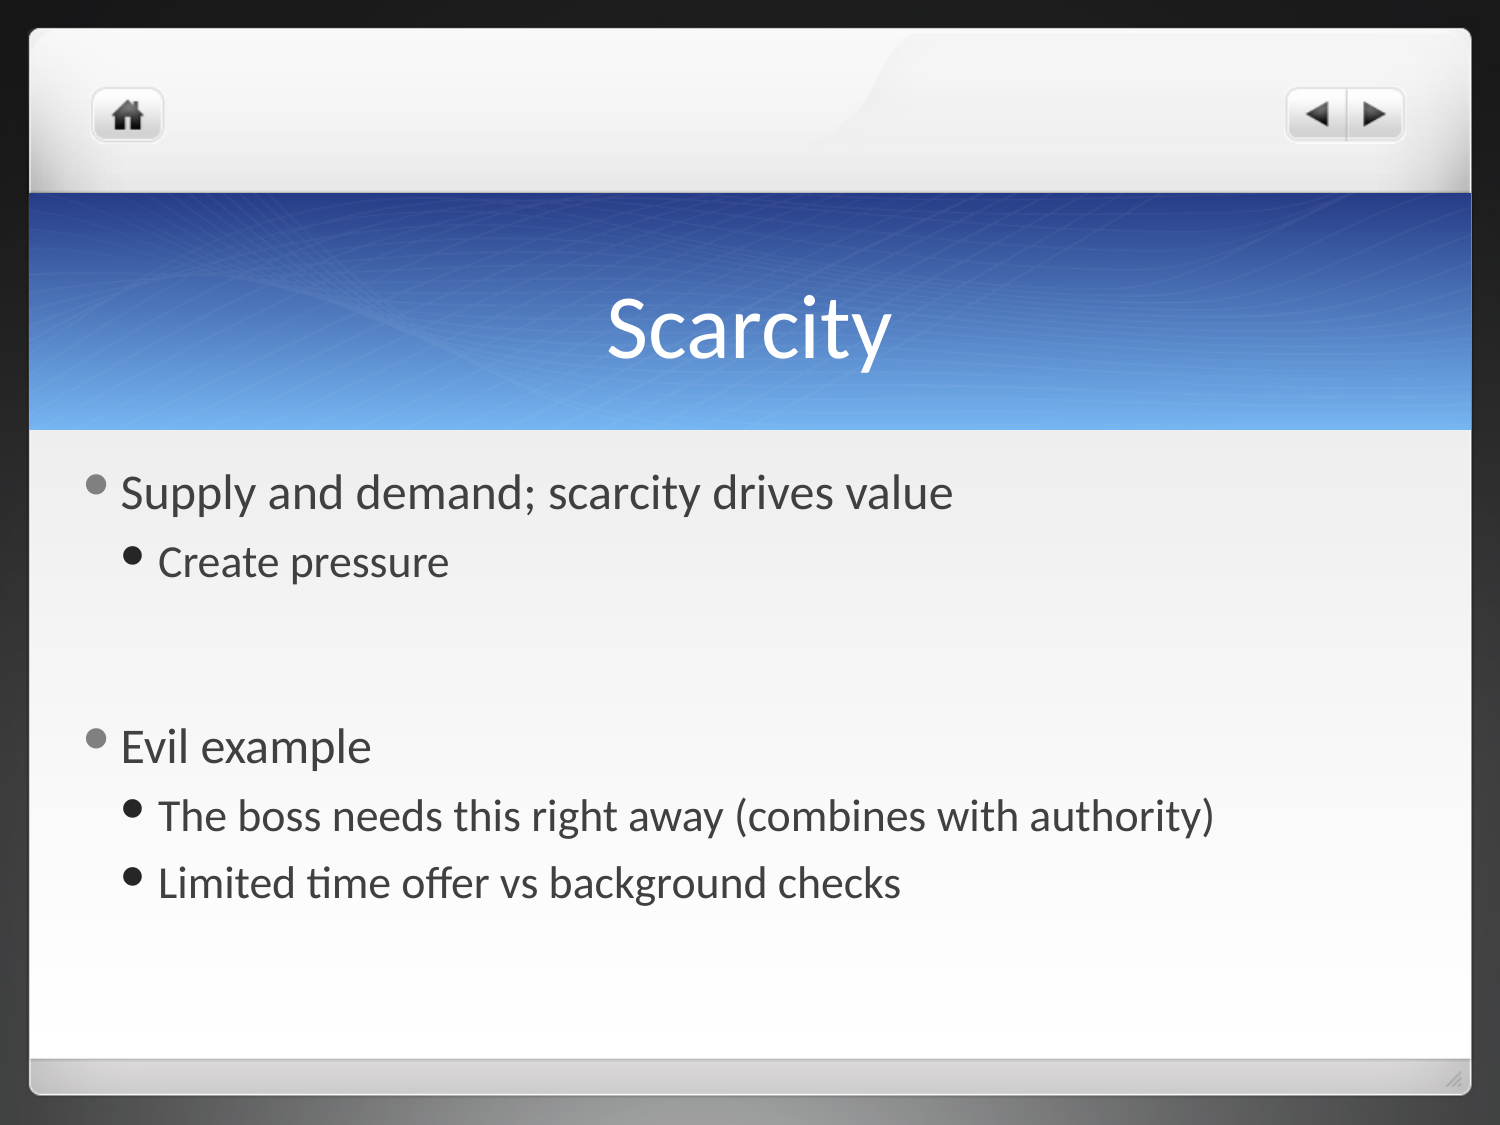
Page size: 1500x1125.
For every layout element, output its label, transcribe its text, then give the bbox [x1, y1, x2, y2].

title Scarcity [68, 238, 1432, 385]
picture [0, 0, 1500, 1125]
list Supply and demand; scarcity drives value Create pressure Evil example The boss needs this right away (combines with authority) Limited time offer vs background checks [68, 452, 1432, 1025]
